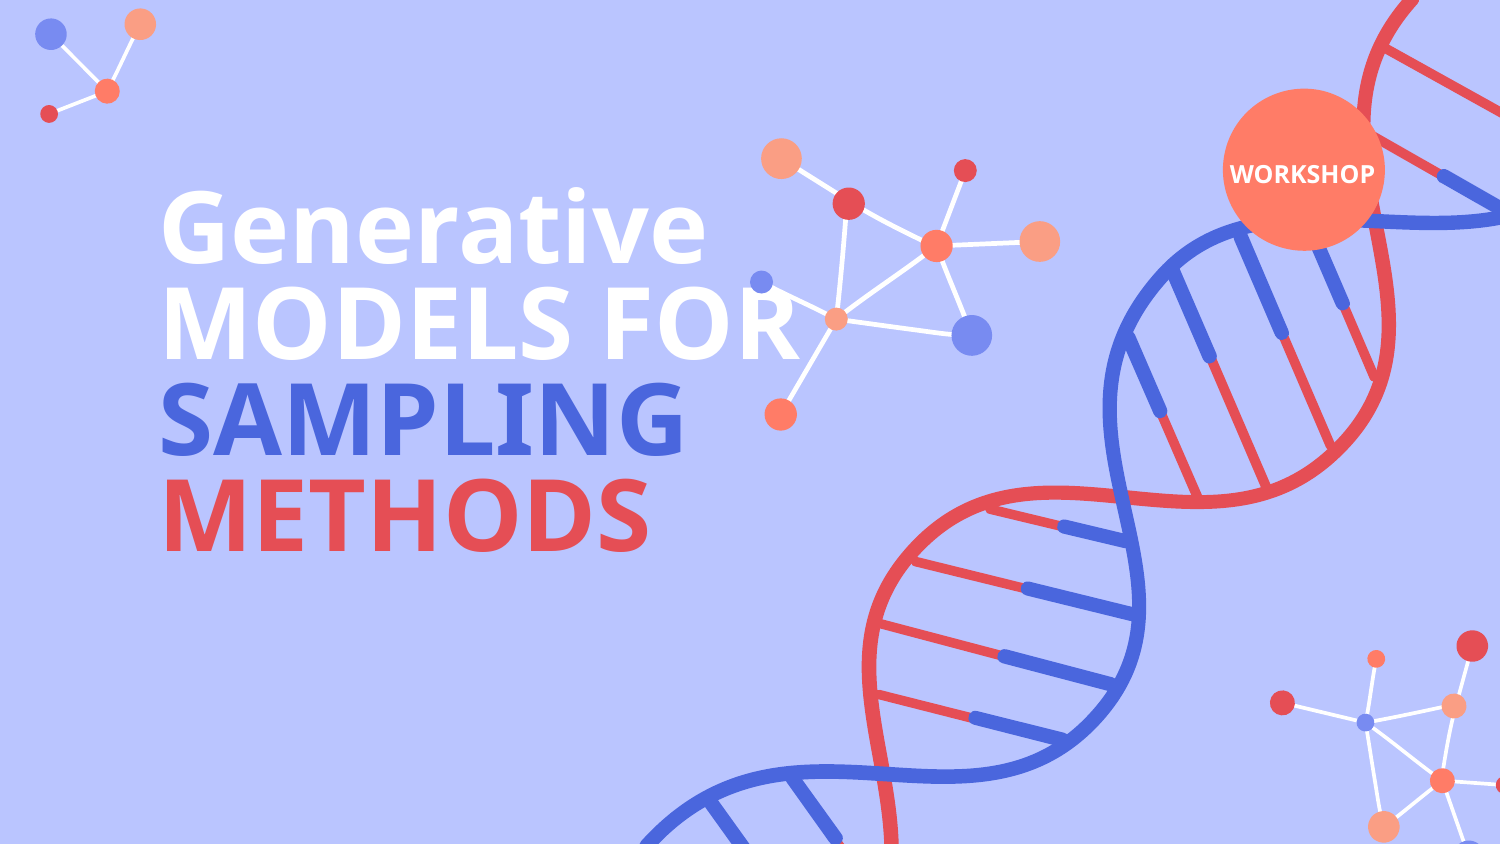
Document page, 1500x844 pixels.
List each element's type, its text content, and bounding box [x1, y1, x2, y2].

title Generative MODELS FOR SAMPLING METHODS [143, 108, 973, 650]
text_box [978, 0, 1292, 844]
text_box [1296, 88, 1381, 143]
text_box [758, 129, 1052, 440]
subtitle WORKSHOP [1296, 143, 1432, 250]
